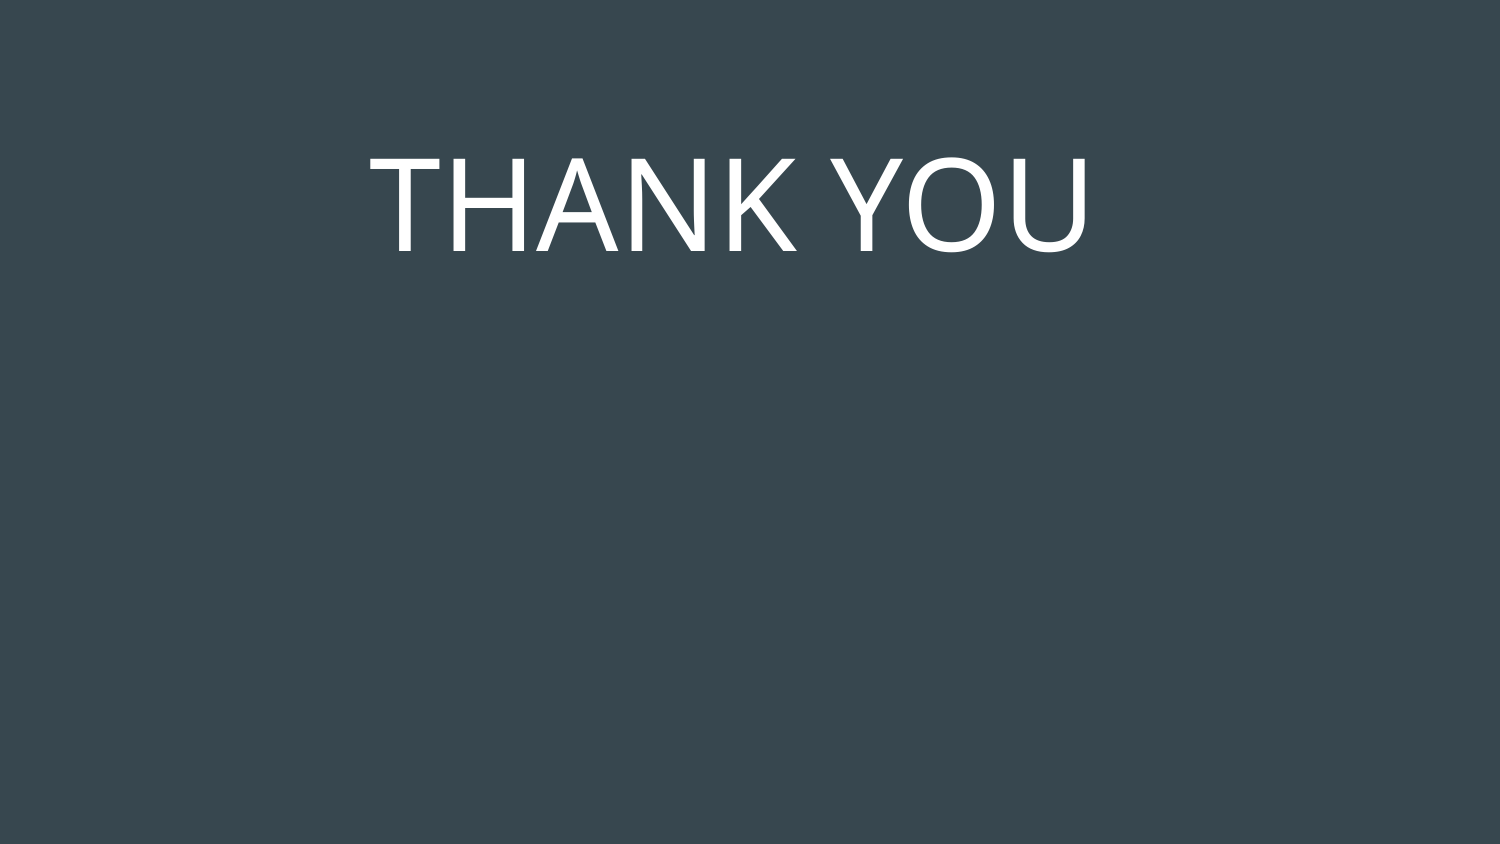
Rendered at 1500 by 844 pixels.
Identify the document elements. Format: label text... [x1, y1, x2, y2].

text_box THANK YOU [149, 107, 1351, 293]
